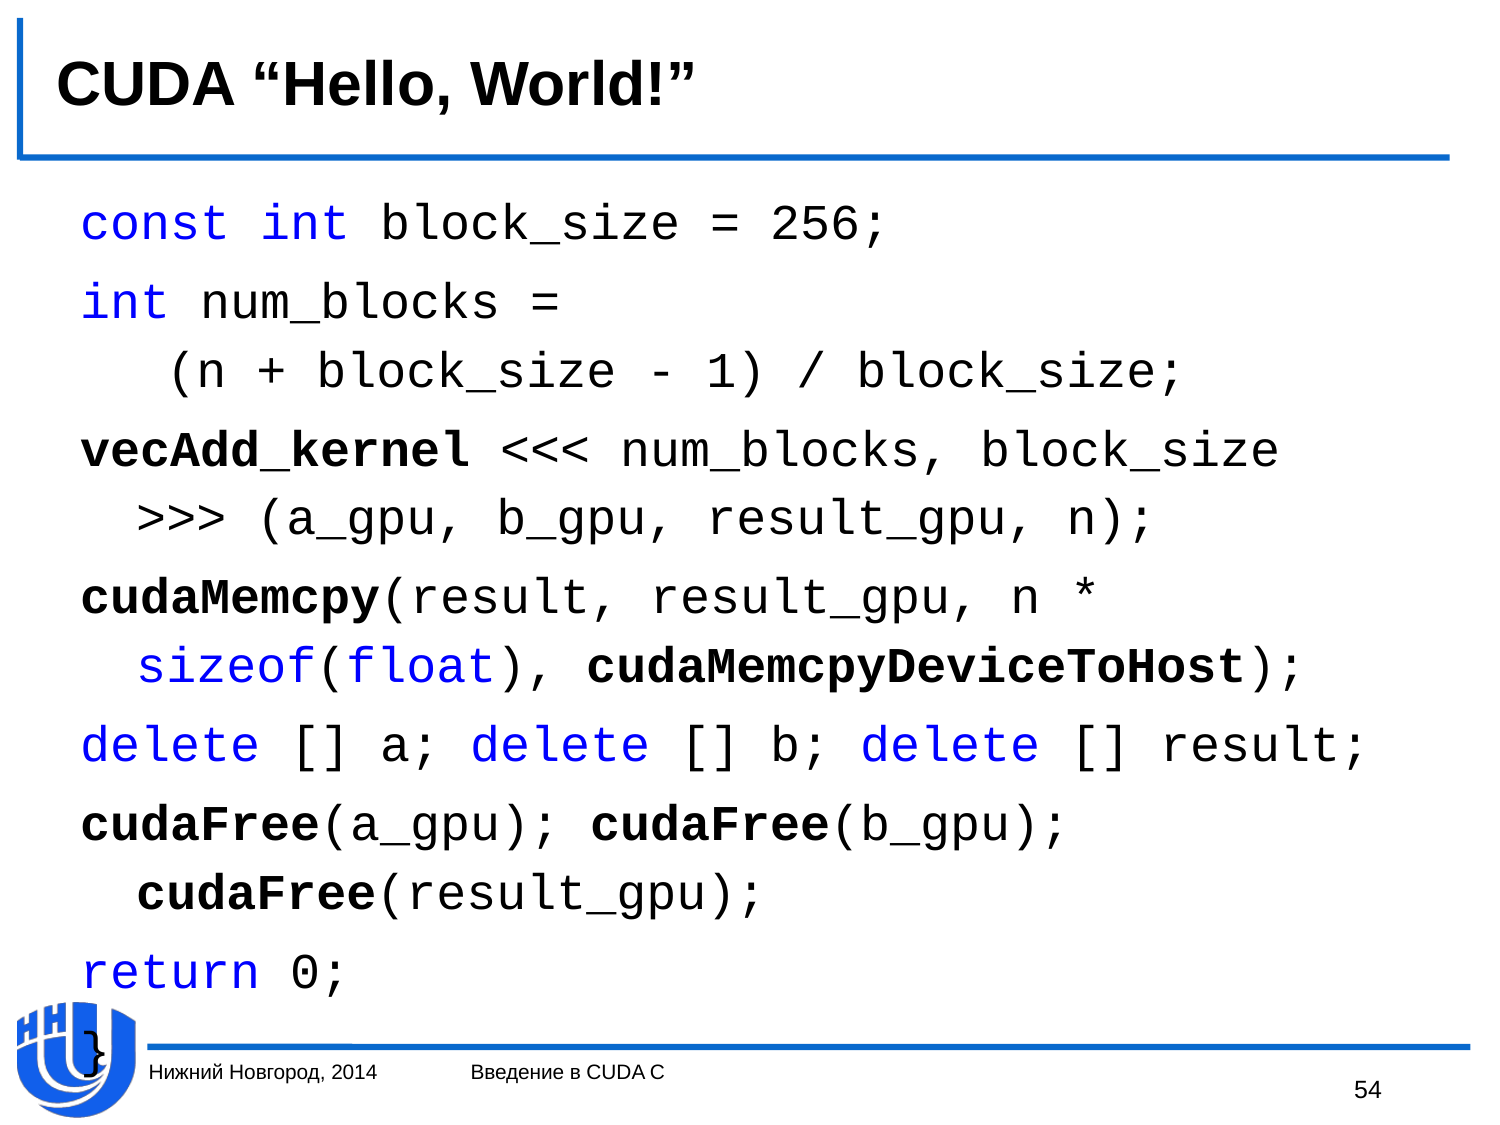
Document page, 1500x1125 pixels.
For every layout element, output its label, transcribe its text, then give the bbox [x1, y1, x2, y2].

slide_number 54 [1338, 1051, 1482, 1125]
list const int block_size = 256; int num_blocks = (n + block_size - 1) / block_size; vecAdd_kernel <<< num_blocks, block_size >>> (a_gpu, b_gpu, result_gpu, n); cudaMemcpy(result, result_gpu, n * sizeof(float), cudaMemcpyDeviceToHost); delete [] a; delete [] b; delete [] result; cudaFree(a_gpu); cudaFree(b_gpu); cudaFree(result_gpu); return 0; } [64, 172, 1416, 988]
footer Введение в CUDA C [455, 1051, 1329, 1125]
picture [17, 1002, 148, 1118]
title CUDA “Hello, World!” [41, 33, 1417, 127]
slide_number Нижний Новгород, 2014 [133, 1051, 445, 1125]
